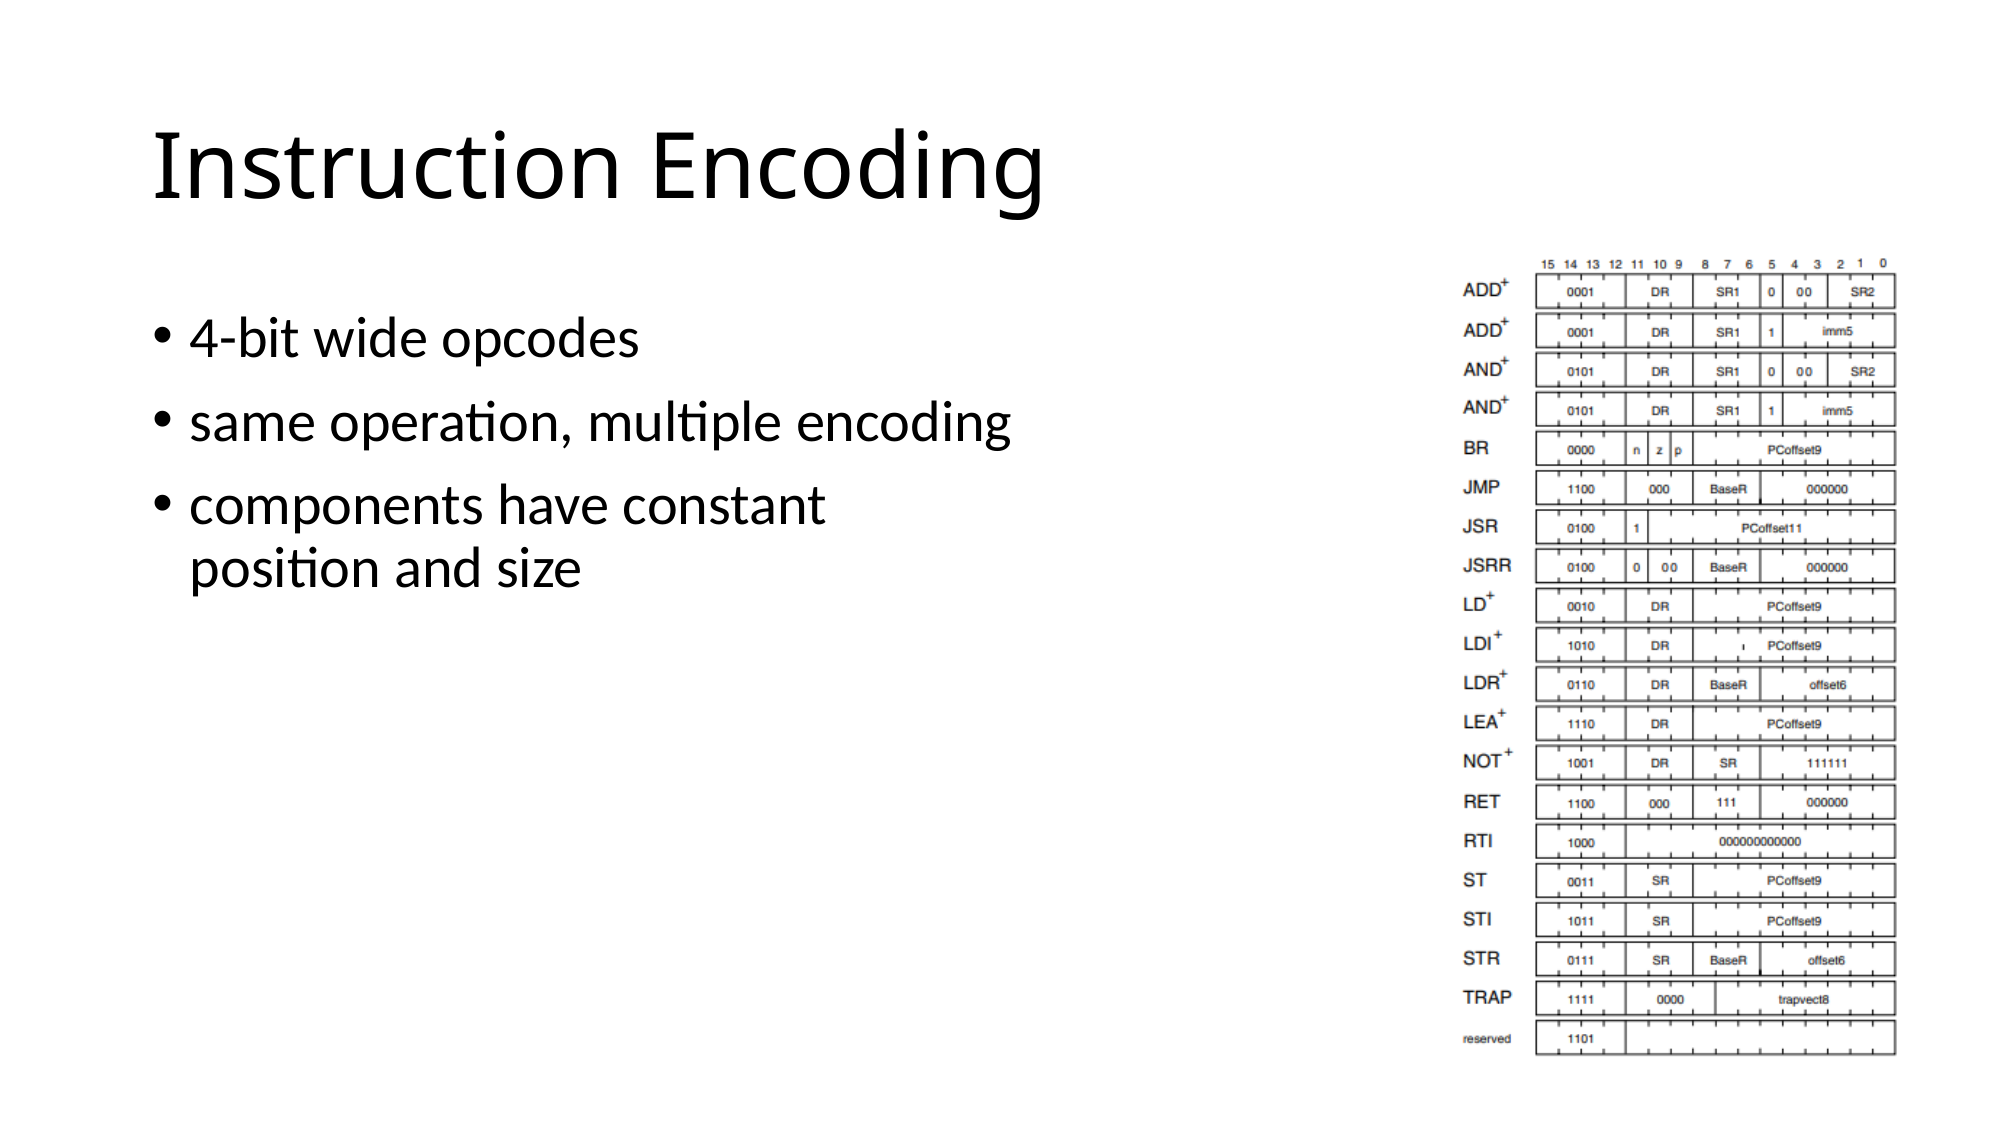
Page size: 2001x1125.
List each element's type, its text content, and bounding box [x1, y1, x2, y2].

title Instruction Encoding [137, 59, 1863, 278]
list 4-bit wide opcodes same operation, multiple encoding components have constant position and size [137, 299, 1045, 1014]
picture [1440, 250, 1952, 1062]
